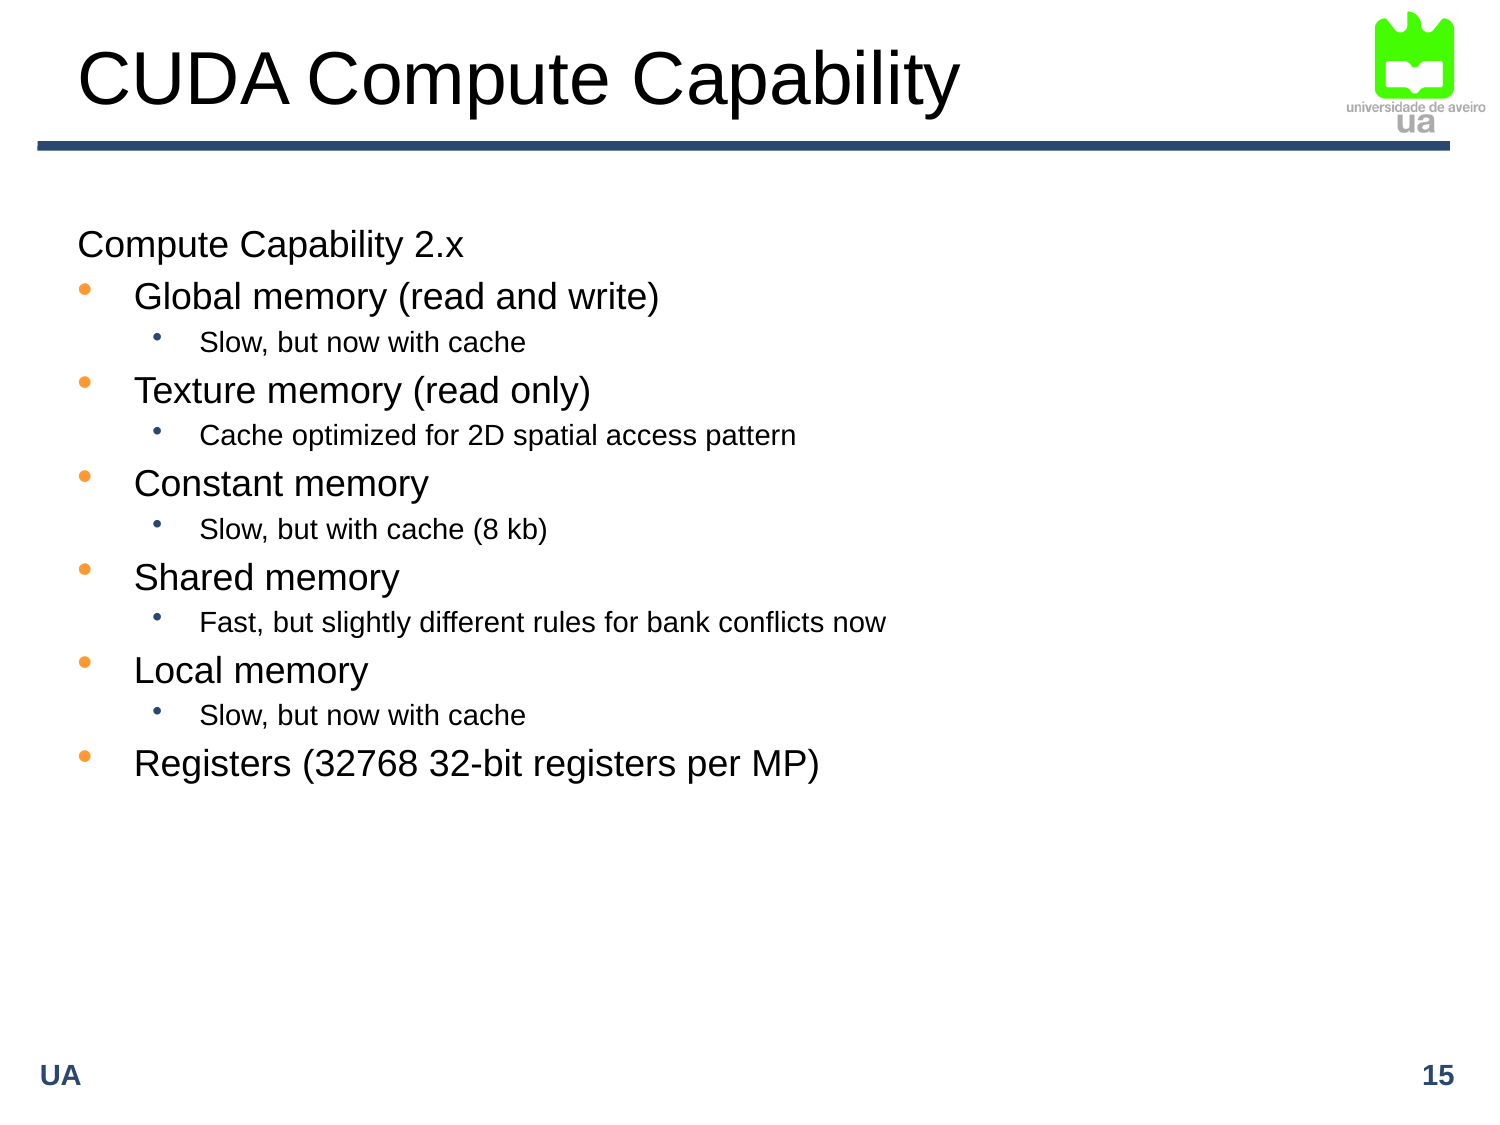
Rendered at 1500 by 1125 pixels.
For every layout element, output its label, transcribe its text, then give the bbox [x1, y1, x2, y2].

picture [1375, 100, 1486, 134]
picture [1374, 11, 1459, 99]
list Compute Capability 2.x Global memory (read and write) Slow, but now with cache Texture memory (read only) Cache optimized for 2D spatial access pattern Constant memory Slow, but with cache (8 kb) Shared memory Fast, but slightly different rules for bank conflicts now Local memory Slow, but now with cache Registers (32768 32-bit registers per MP) [62, 212, 1413, 955]
title CUDA Compute Capability [62, 24, 1375, 125]
